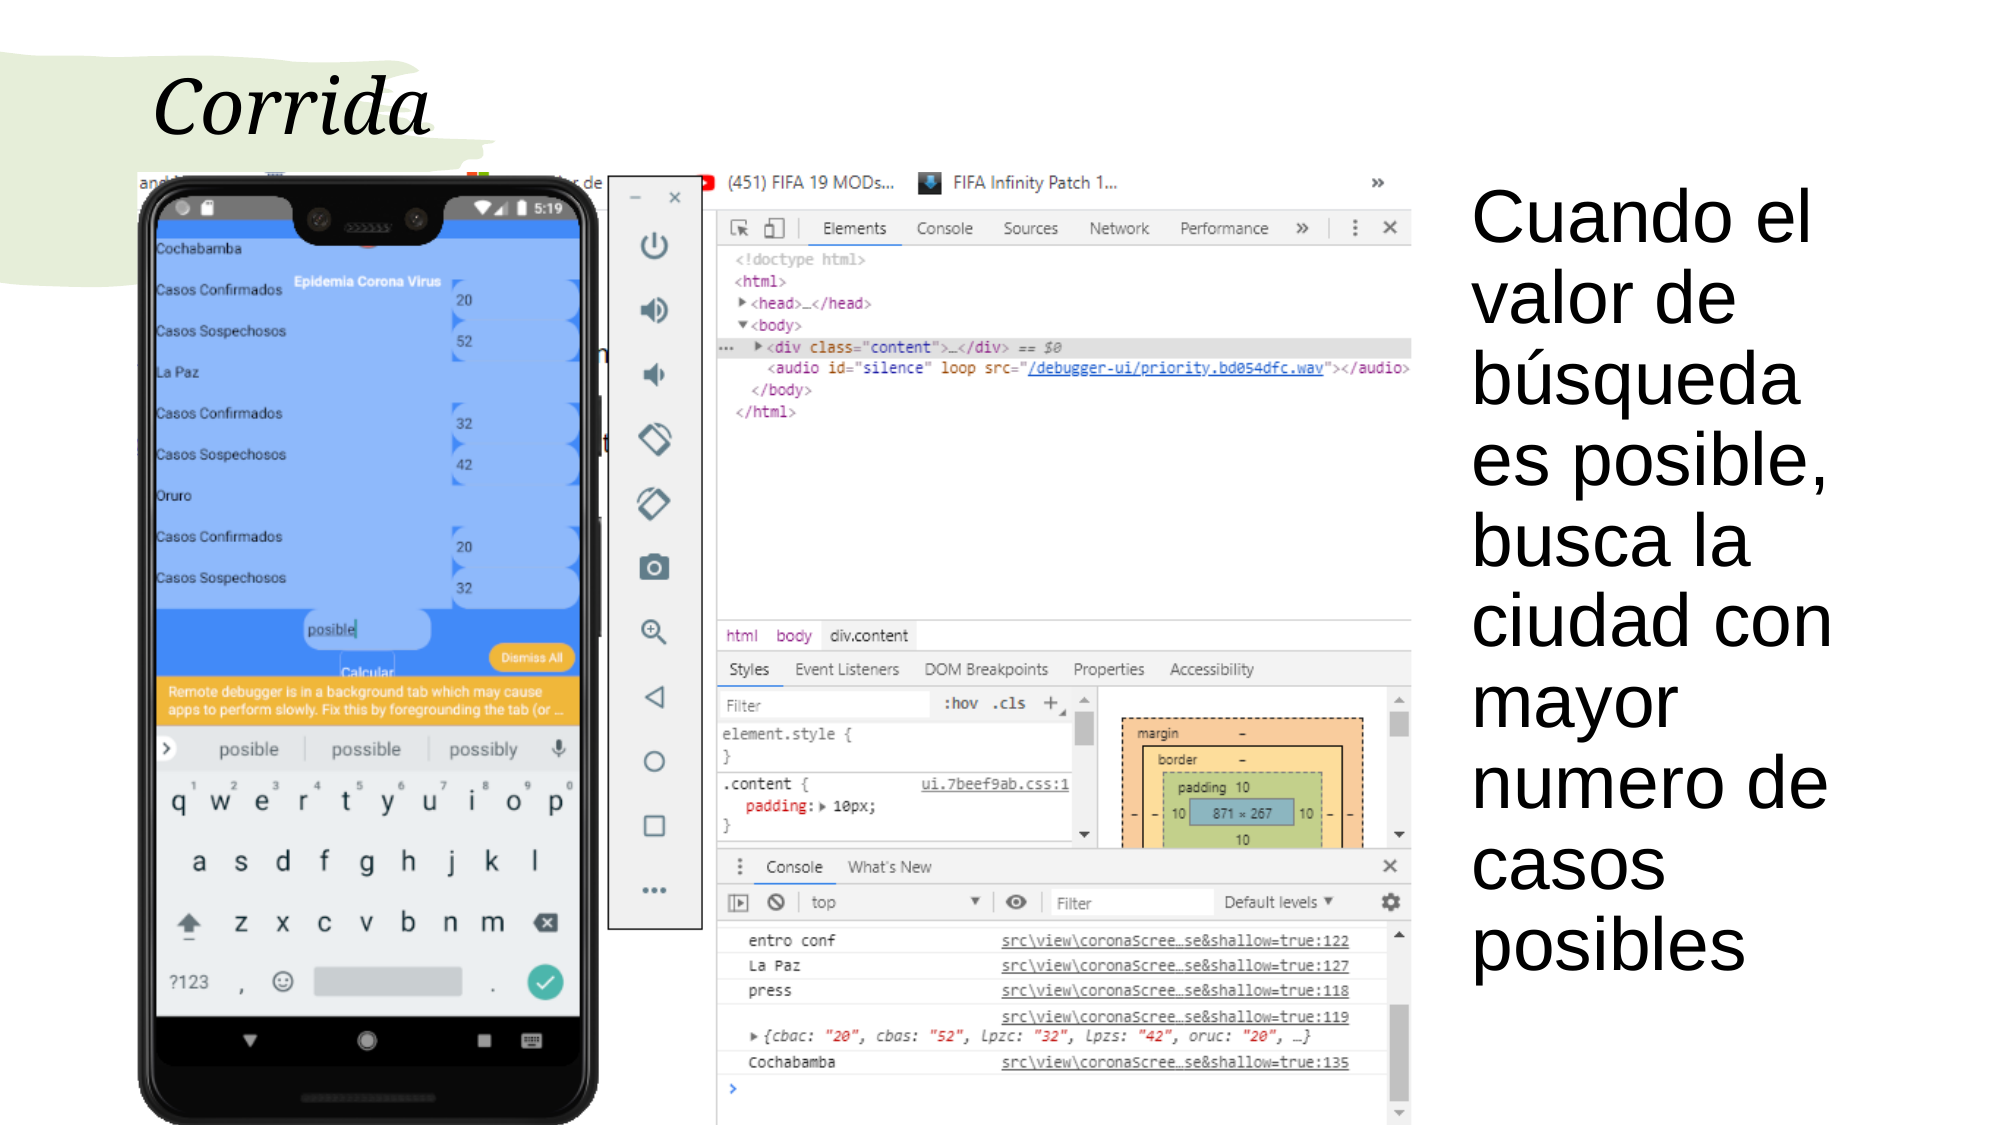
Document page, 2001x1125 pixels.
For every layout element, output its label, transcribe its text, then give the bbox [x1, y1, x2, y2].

text_box Cuando el valor de búsqueda es posible, busca la ciudad con mayor numero de casos posibles [1456, 165, 1896, 999]
title Corrida [137, 59, 540, 159]
picture [137, 172, 1412, 1125]
